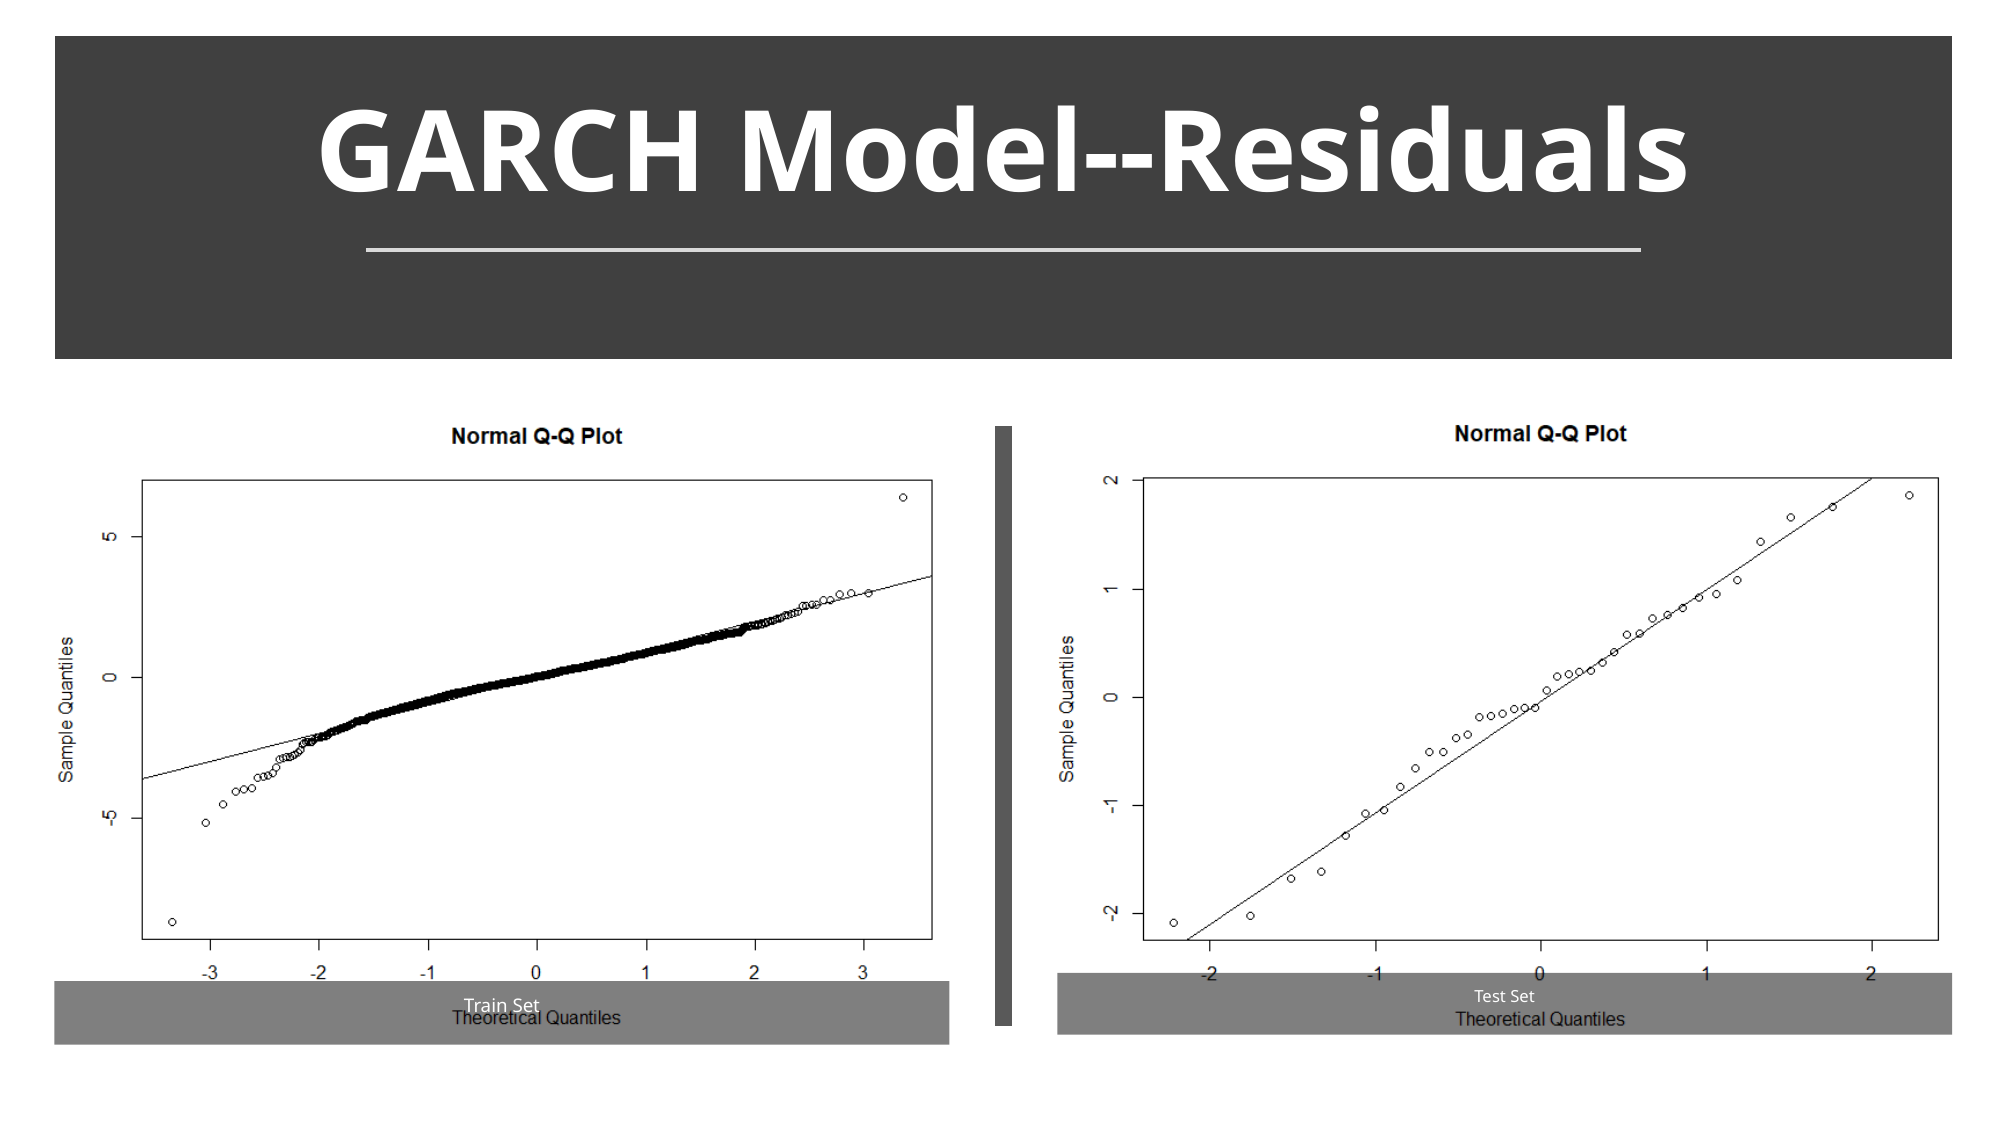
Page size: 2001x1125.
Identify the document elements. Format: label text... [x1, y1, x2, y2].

picture [54, 407, 950, 1045]
text_box [64, 45, 1942, 350]
title GARCH Model--Residuals [89, 71, 1917, 224]
picture [1057, 417, 1953, 1035]
